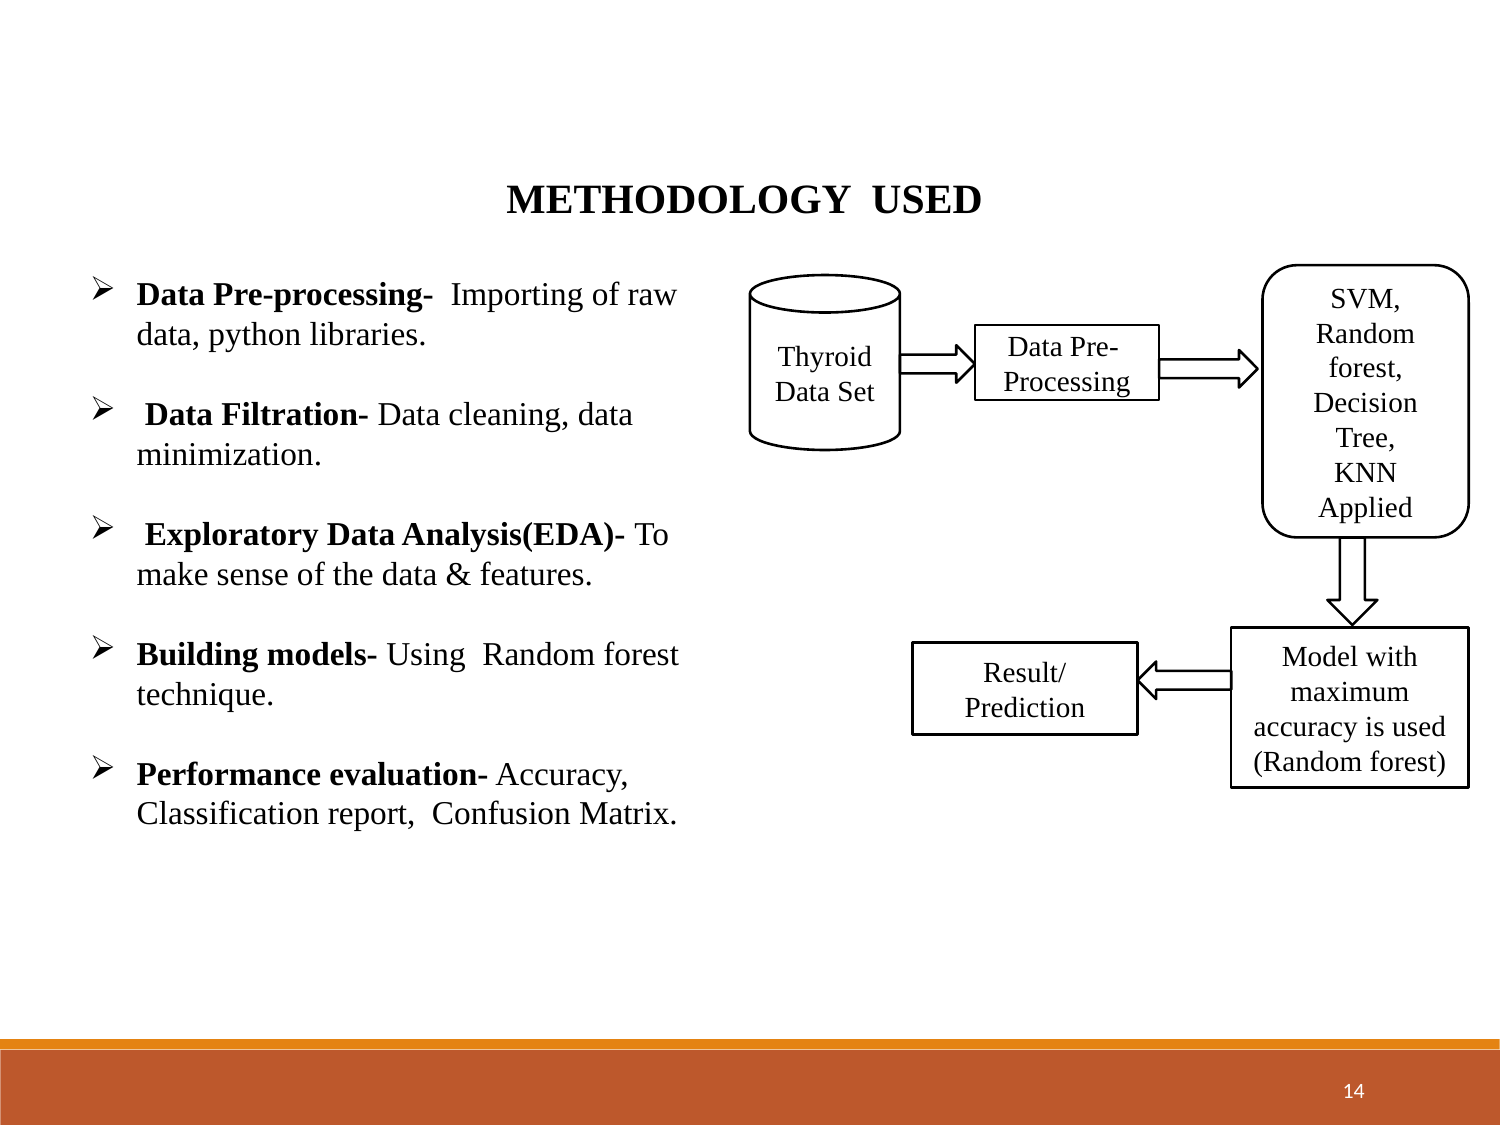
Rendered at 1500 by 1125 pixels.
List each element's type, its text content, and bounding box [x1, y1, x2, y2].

slide_number 14 [1218, 1059, 1380, 1120]
text_box Data Pre- Processing [974, 324, 1160, 401]
text_box Result/ Prediction [911, 641, 1139, 736]
text_box SVM, Random forest, Decision Tree, KNN Applied [1261, 263, 1471, 539]
text_box [1326, 536, 1379, 626]
text_box Model with maximum accuracy is used (Random forest) [1230, 626, 1470, 789]
text_box [1136, 660, 1233, 701]
text_box Thyroid Data Set [748, 273, 902, 452]
text_box METHODOLOGY USED [0, 164, 1500, 230]
text_box [1157, 348, 1259, 389]
text_box [898, 343, 976, 384]
text_box Data Pre-processing- Importing of raw data, python libraries. Data Filtration- Data cleaning, data minimization. Exploratory Data Analysis(EDA)- To make sense of the data & features. Building models- Using Random forest technique. Performance evaluation- Accuracy, Classification report, Confusion Matrix. [74, 265, 738, 839]
